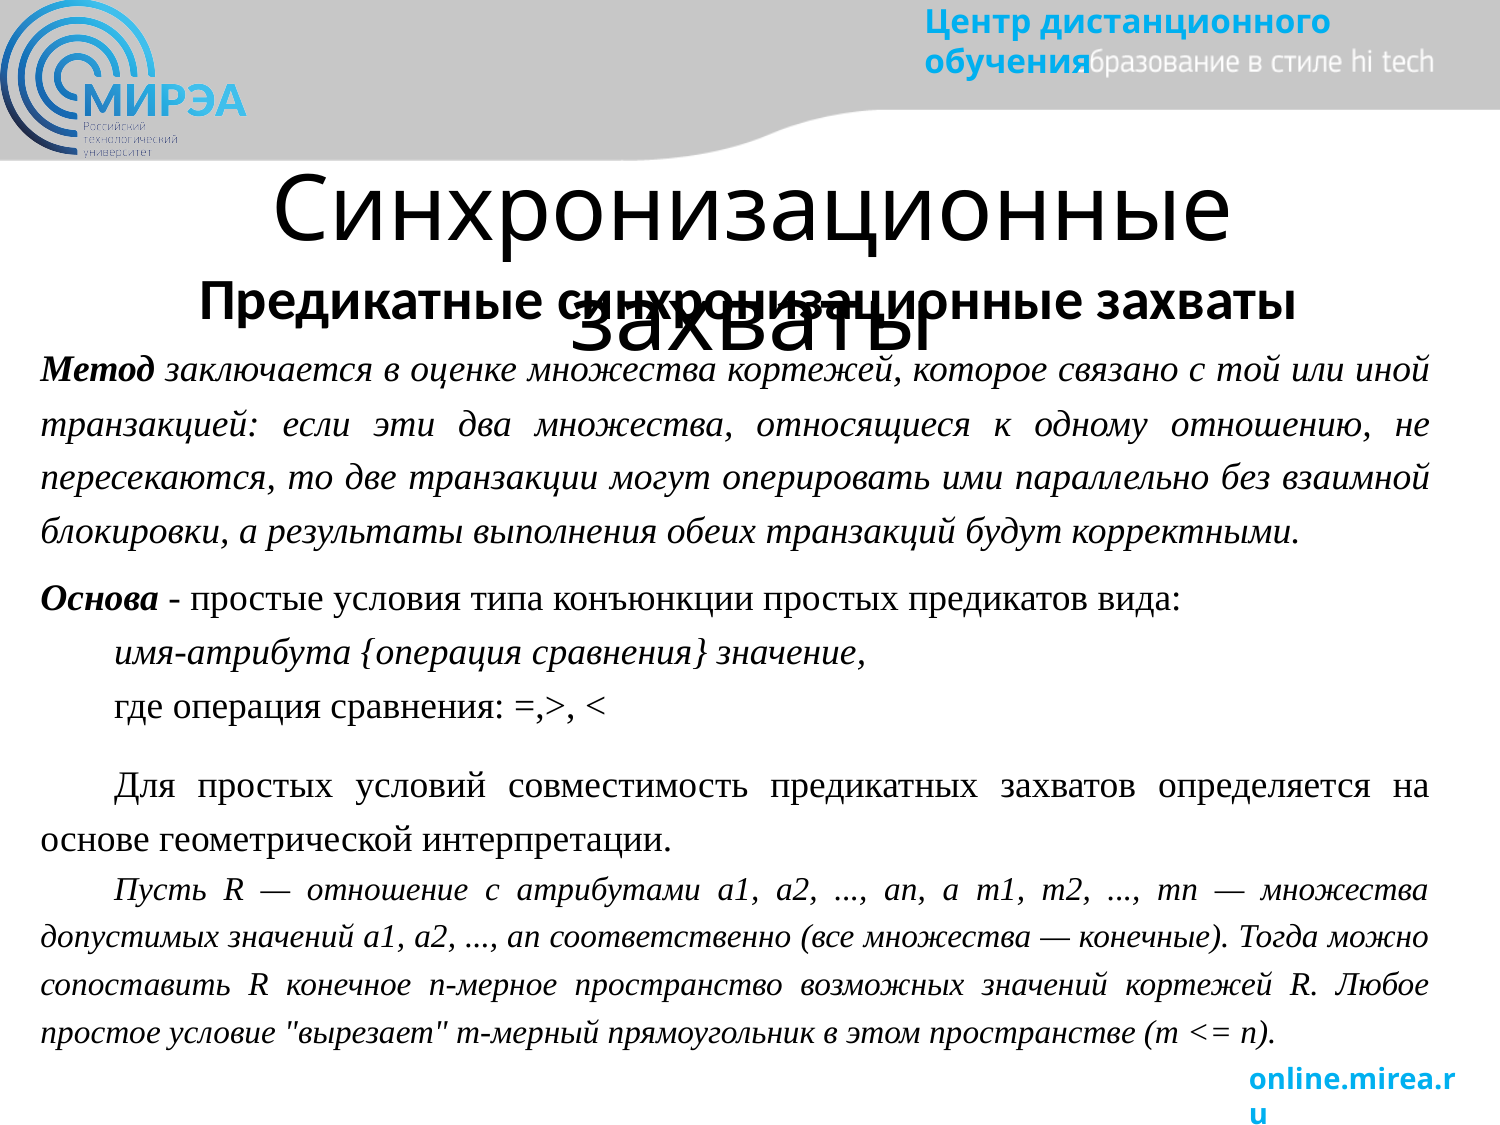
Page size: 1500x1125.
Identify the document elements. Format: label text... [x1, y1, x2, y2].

subtitle Синхронизационные захваты [128, 141, 1378, 243]
picture [0, 0, 247, 159]
text_box Предикатные синхронизационные захваты [184, 239, 1322, 339]
text_box Метод заключается в оценке множества кортежей, которое связано с той или иной транзакцией: если эти два множества, относящиеся к одному отношению, не пересекаются, то две транзакции могут оперировать ими параллельно без взаимной блокировки, а результаты выполнения обеих транзакций будут корректными. Основа - простые условия типа конъюнкции простых предикатов вида: имя-атрибута {операция сравнения} значение, где операция сравнения: =,>, < Для простых условий совместимость предикатных захватов определяется на основе геометрической интерпретации. Пусть R — отношение с атрибутами a1, a2, ..., an, а m1, m2, ..., mn — множества допустимых значений a1, a2, ..., an соответственно (все множества — конечные). Тогда можно сопоставить R конечное n-мерное пространство возможных значений кортежей R. Любое простое условие "вырезает" m-мерный прямоугольник в этом пространстве (m <= n). [25, 328, 1446, 1125]
